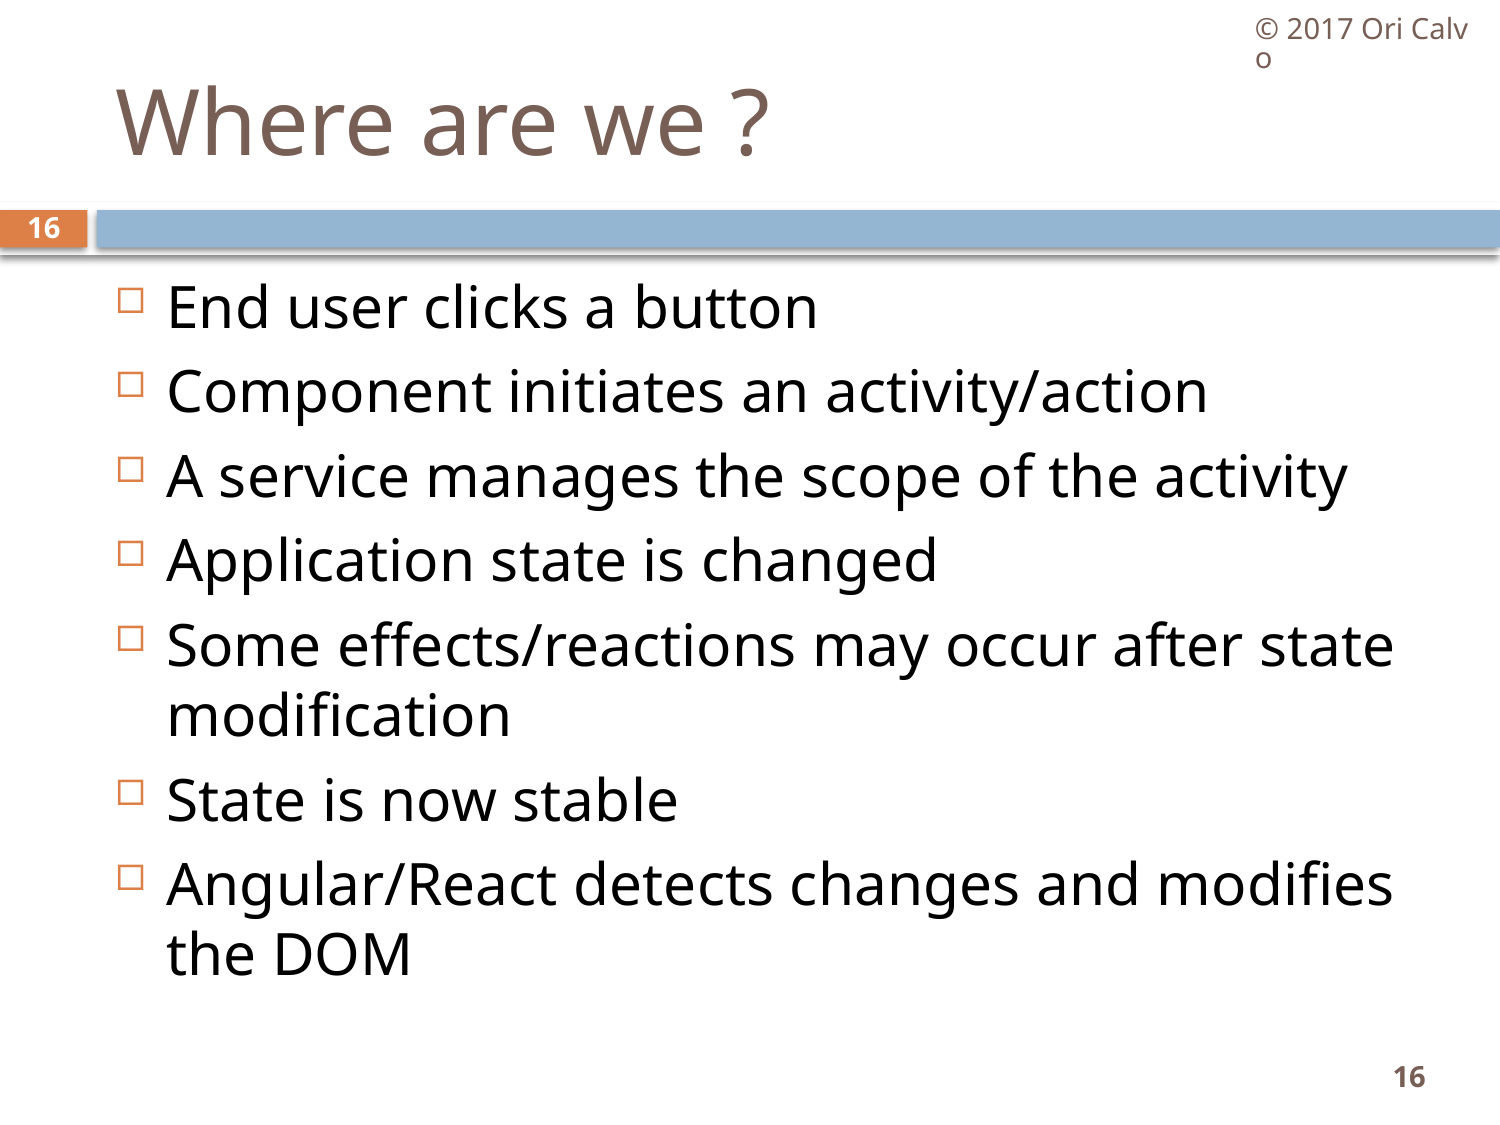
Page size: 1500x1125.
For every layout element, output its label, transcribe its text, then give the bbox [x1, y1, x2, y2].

slide_number 16 [0, 208, 88, 249]
title Where are we ? [100, 37, 1438, 200]
footer © 2017 Ori Calvo [1240, 0, 1500, 60]
list End user clicks a button Component initiates an activity/action A service manages the scope of the activity Application state is changed Some effects/reactions may occur after state modification State is now stable Angular/React detects changes and modifies the DOM [100, 262, 1438, 1000]
